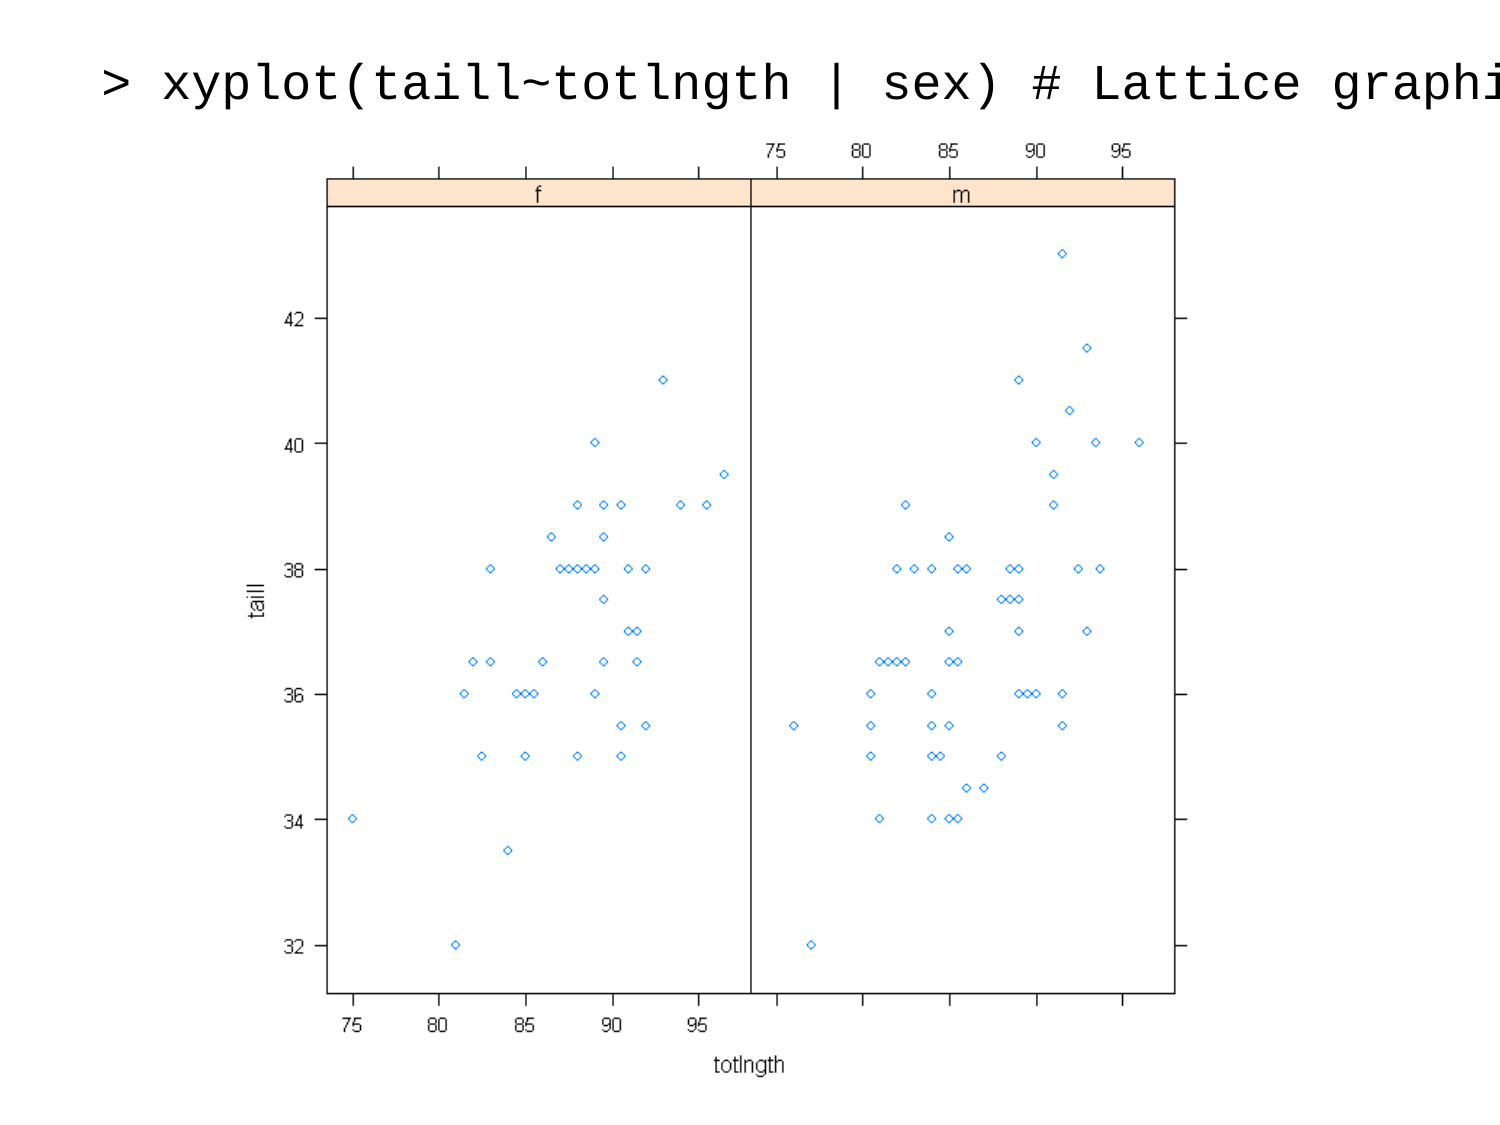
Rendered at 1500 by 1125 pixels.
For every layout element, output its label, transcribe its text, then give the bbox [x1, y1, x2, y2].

picture [224, 100, 1228, 1102]
text_box > xyplot(taill~totlngth | sex) # Lattice graphics [86, 42, 1500, 178]
